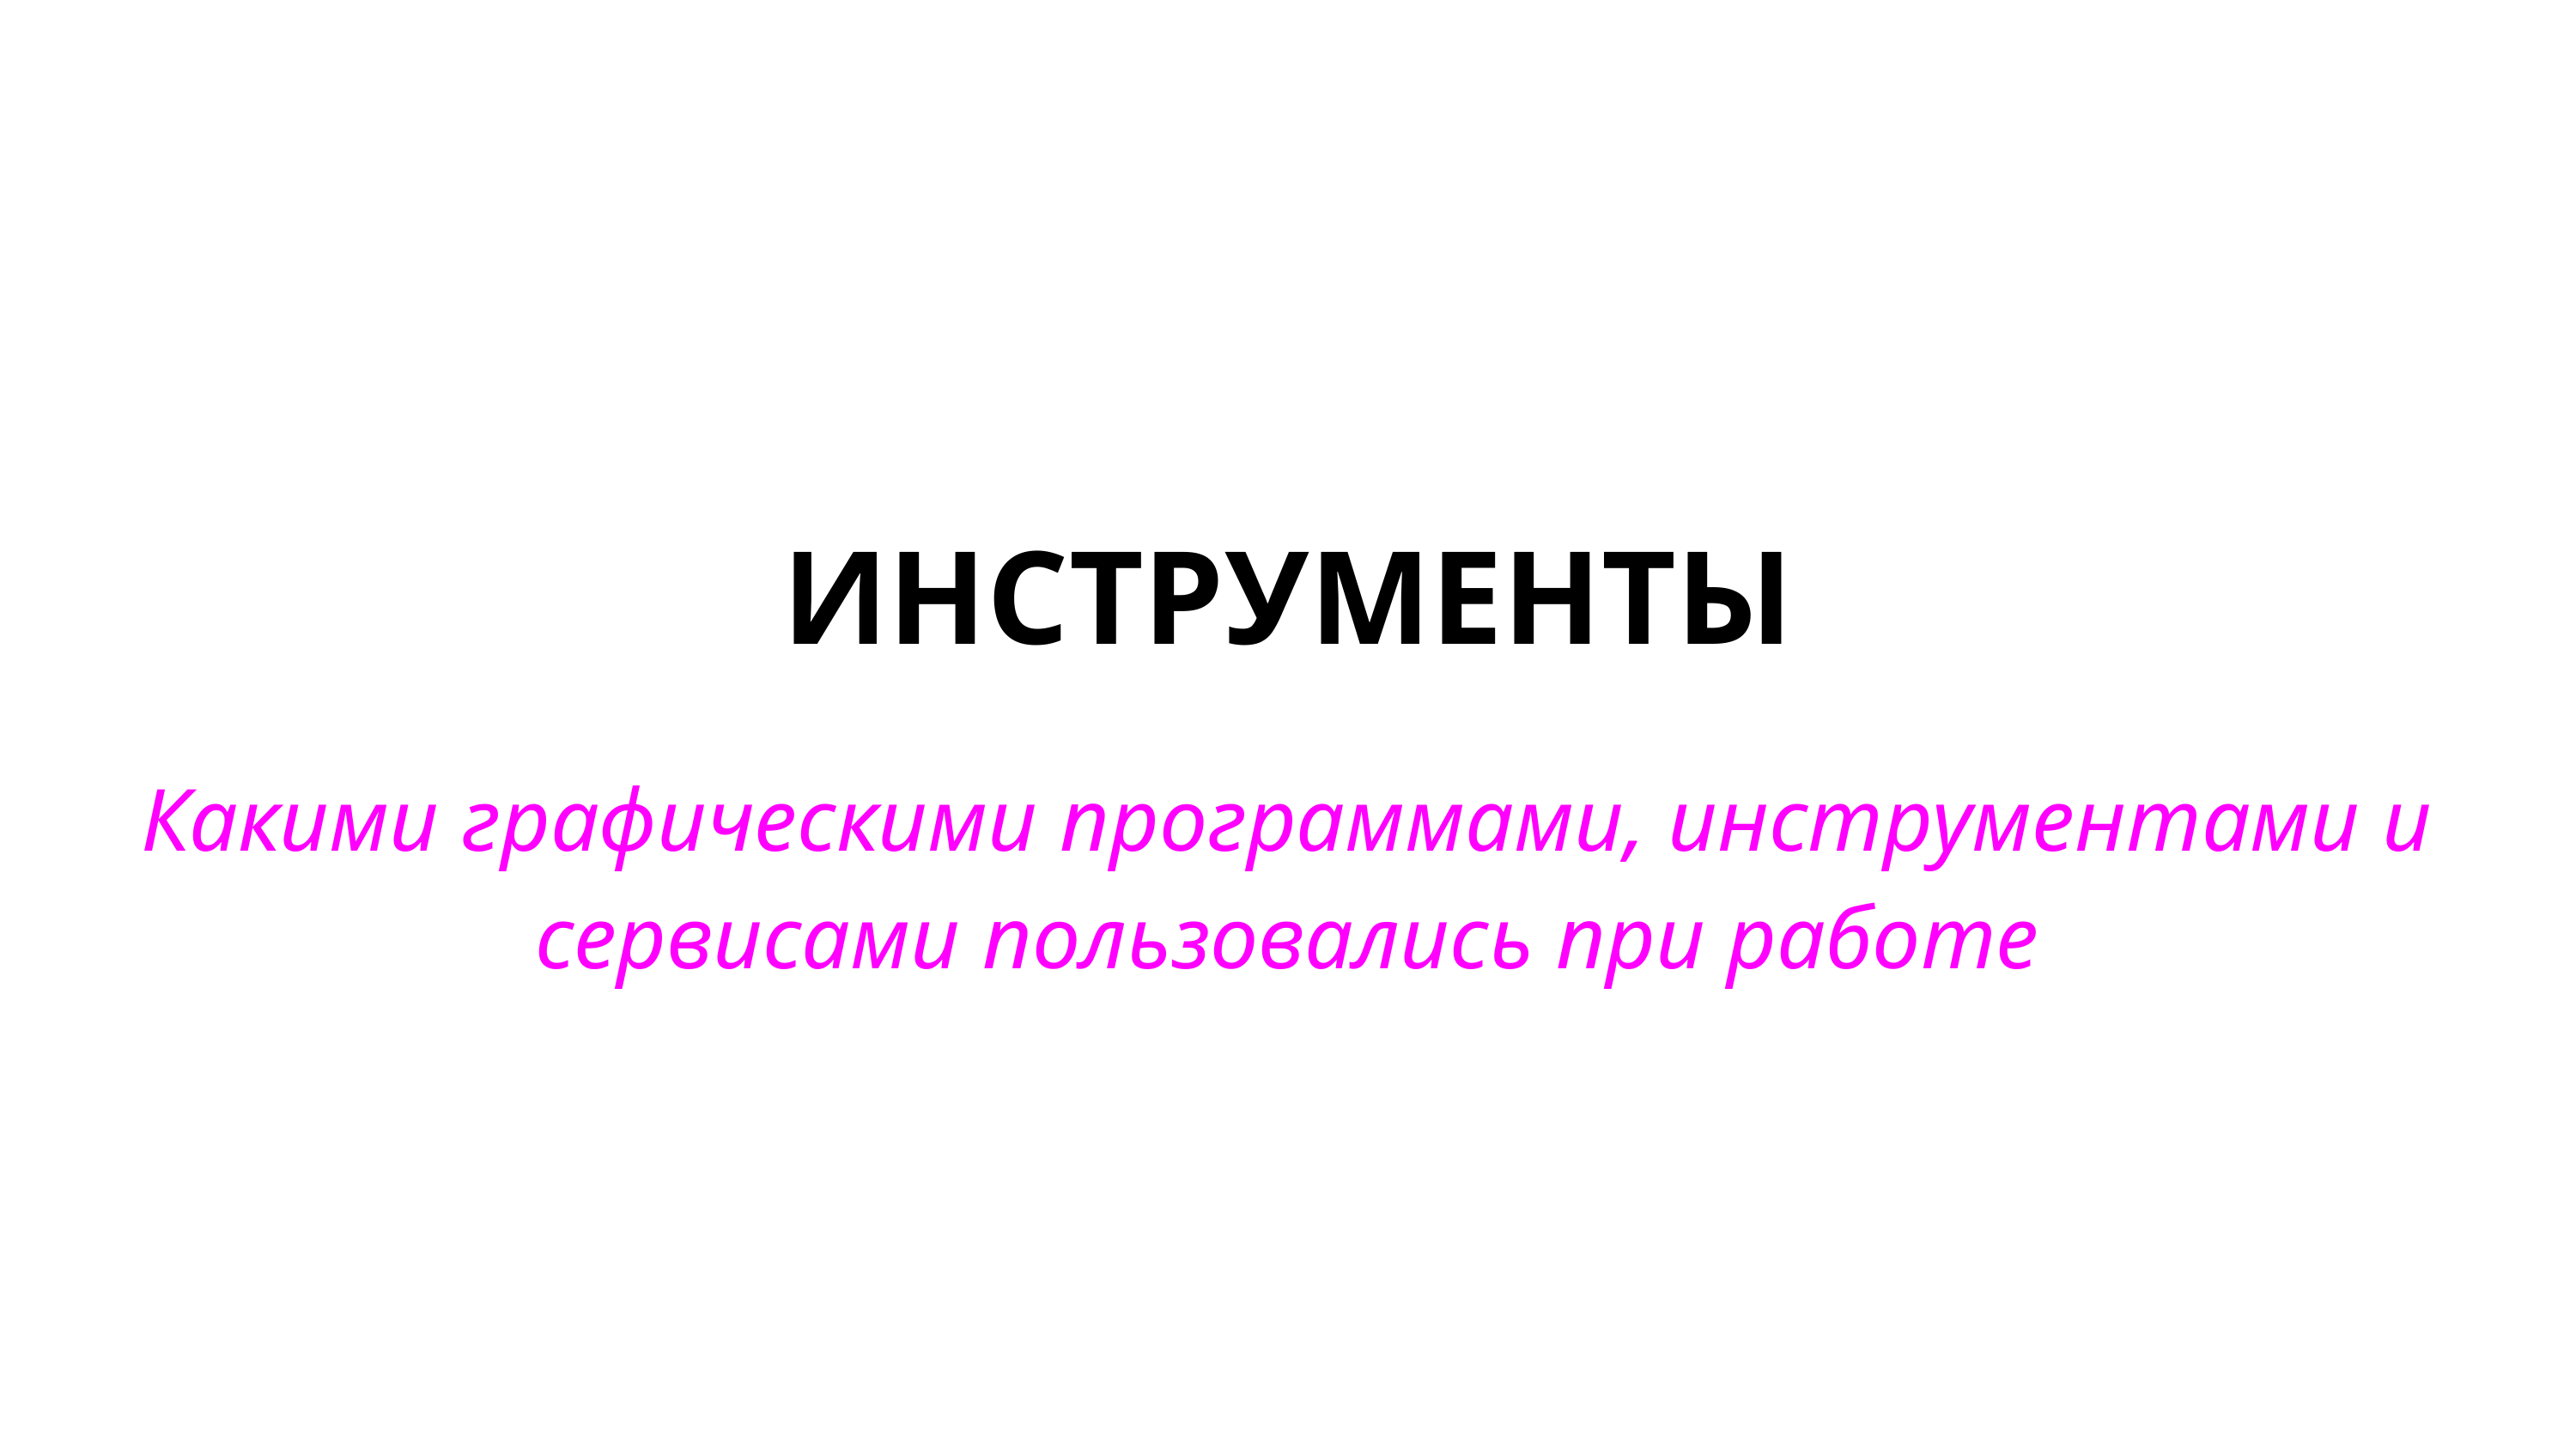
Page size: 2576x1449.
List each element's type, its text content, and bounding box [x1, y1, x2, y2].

title ИНСТРУМЕНТЫ [88, 502, 2488, 720]
subtitle Какими графическими программами, инструментами и сервисами пользовались при работе [88, 737, 2488, 1380]
